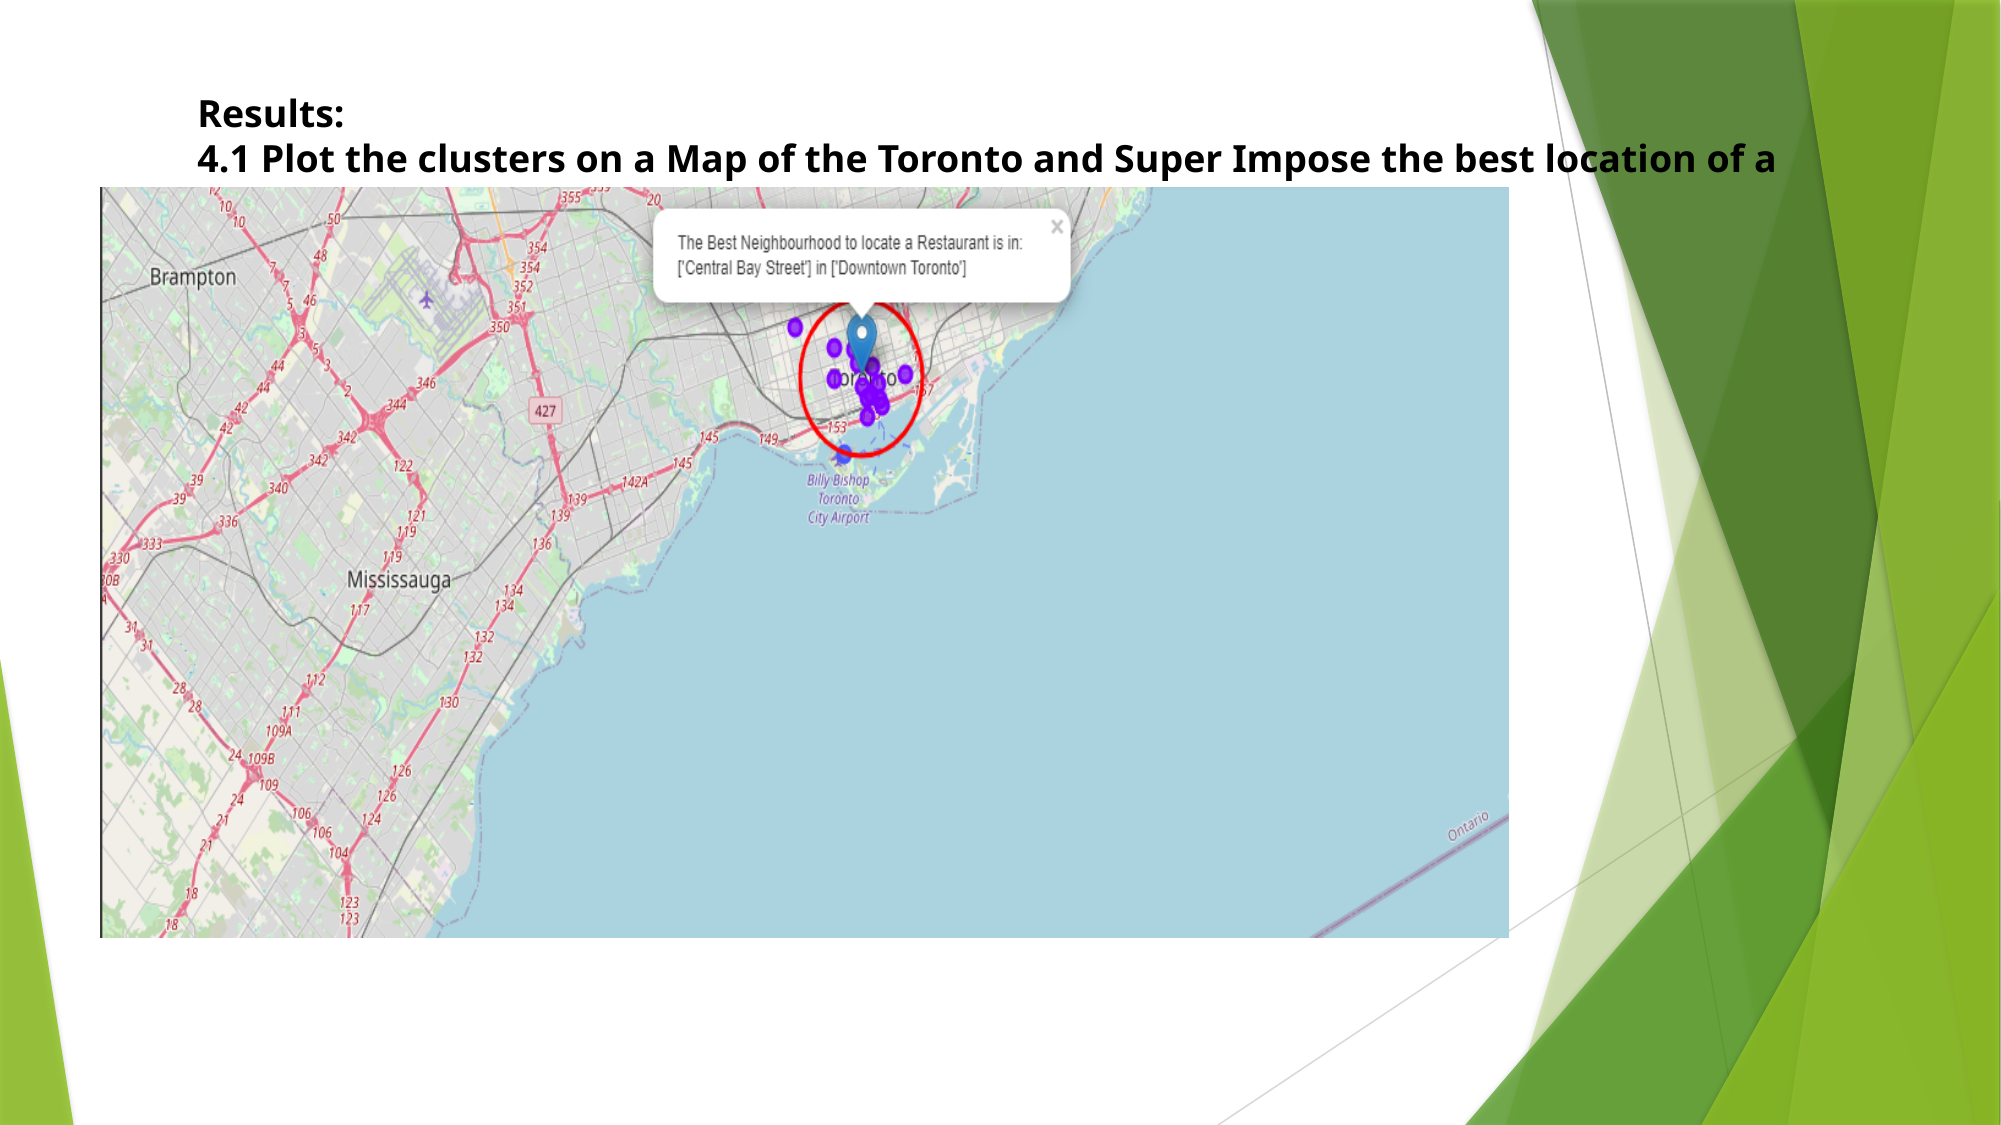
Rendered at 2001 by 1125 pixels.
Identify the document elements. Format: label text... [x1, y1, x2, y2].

text_box Results: 4.1 Plot the clusters on a Map of the Toronto and Super Impose the best location of a Store [182, 82, 1818, 263]
picture [100, 186, 1510, 938]
